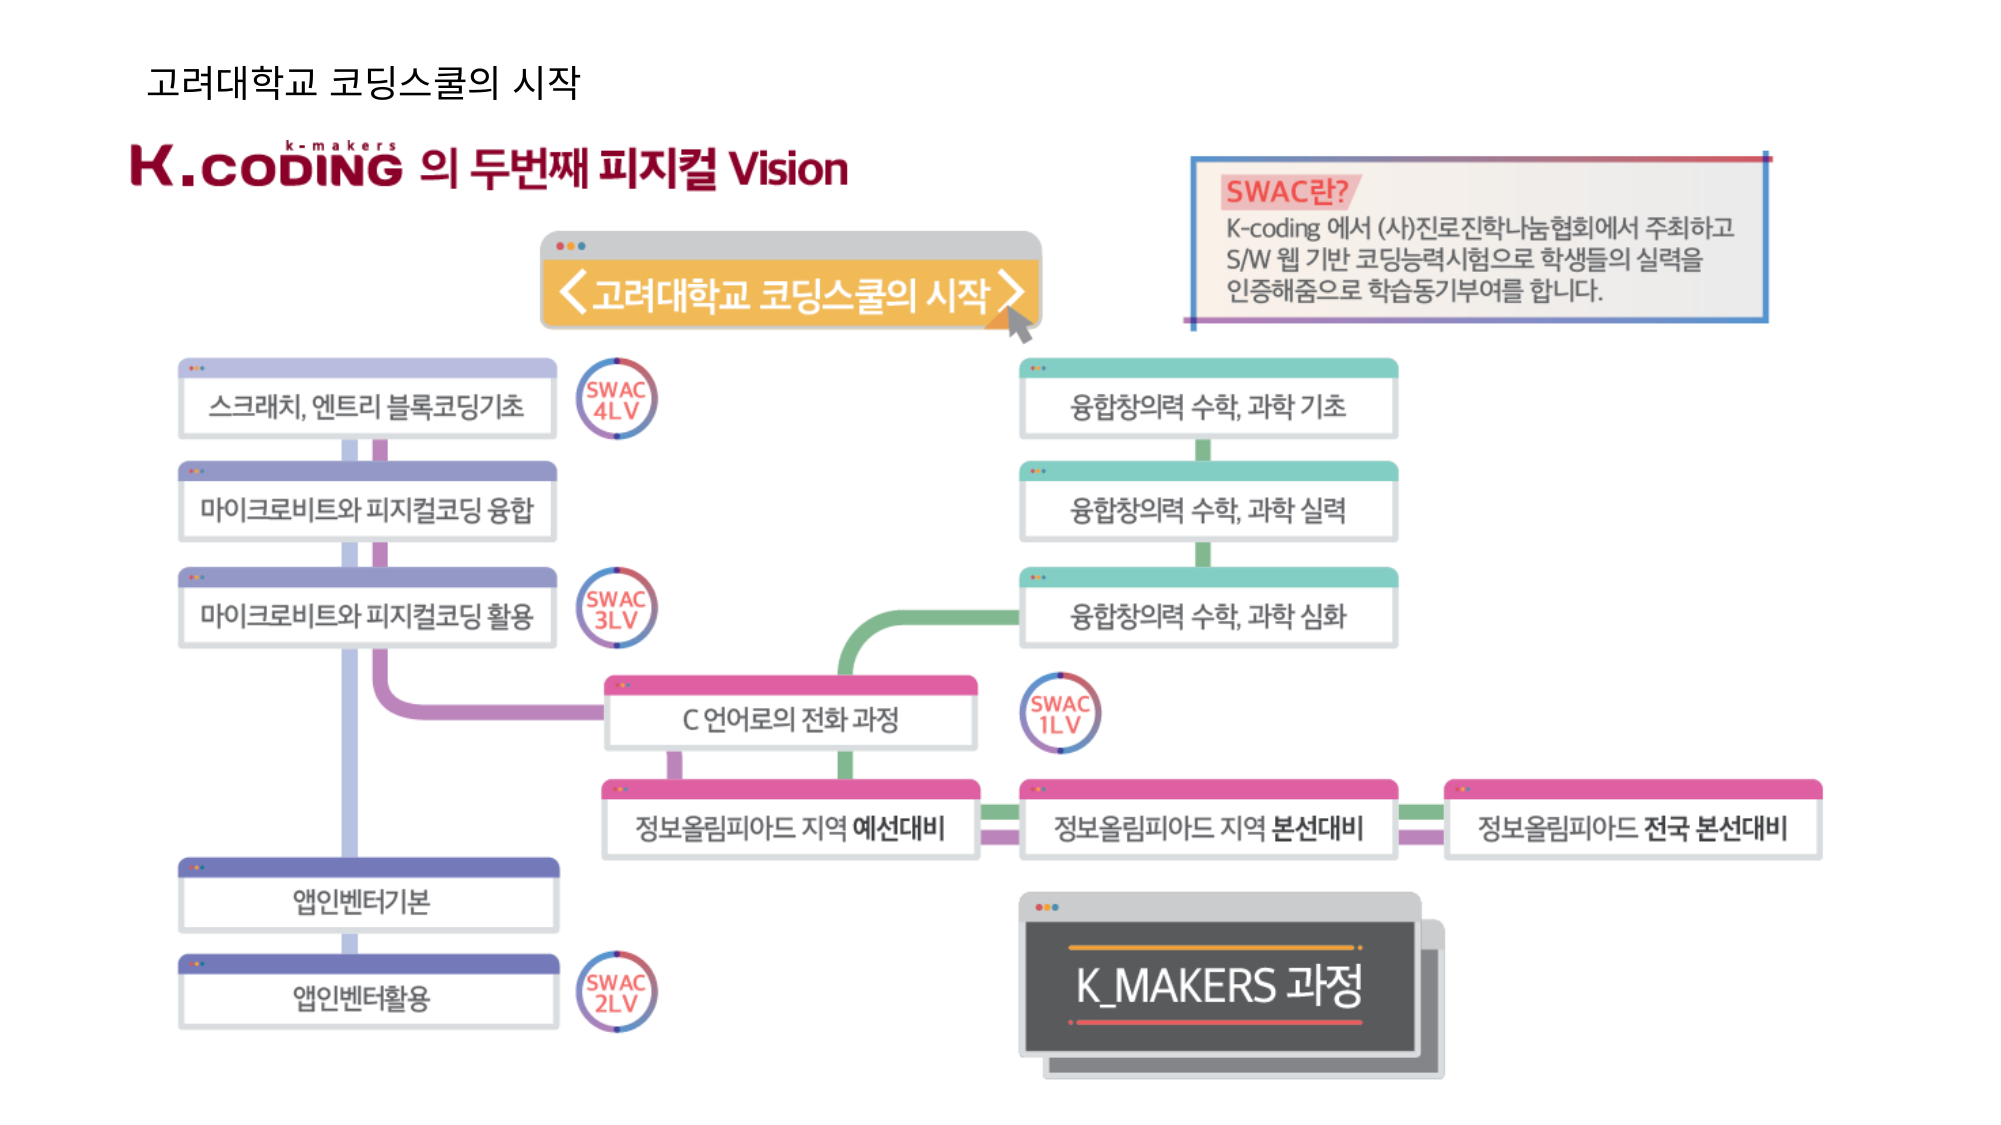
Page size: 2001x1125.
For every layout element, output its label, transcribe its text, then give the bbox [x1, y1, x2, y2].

text_box 고려대학교 코딩스쿨의 시작 [132, 53, 597, 113]
picture [108, 140, 1872, 1100]
